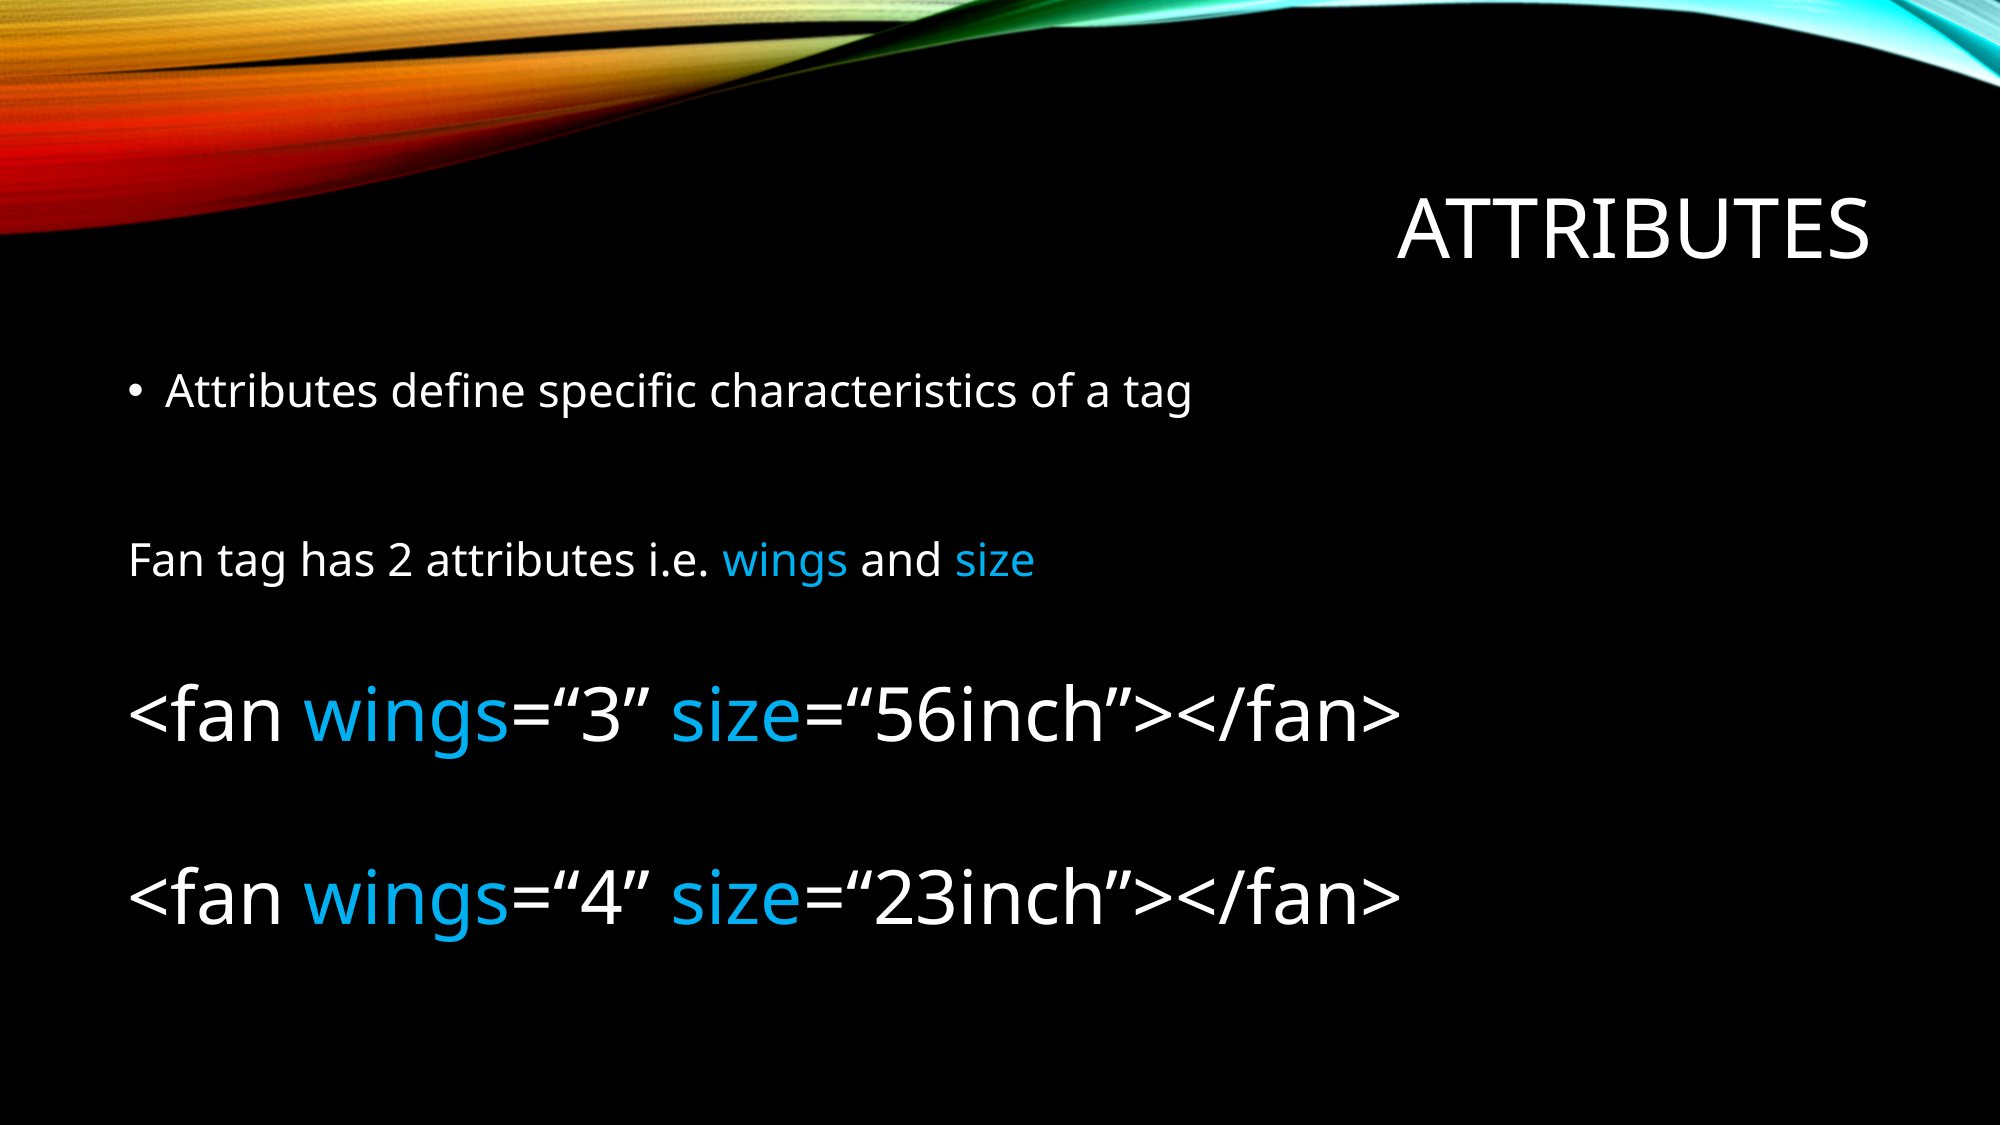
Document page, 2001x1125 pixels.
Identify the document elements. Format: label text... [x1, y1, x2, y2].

title Attributes [474, 125, 1888, 338]
picture [0, 0, 2000, 237]
list Attributes define specific characteristics of a tag Fan tag has 2 attributes i.e. wings and size <fan wings=“3” size=“56inch”></fan> <fan wings=“4” size=“23inch”></fan> [112, 360, 1888, 1021]
